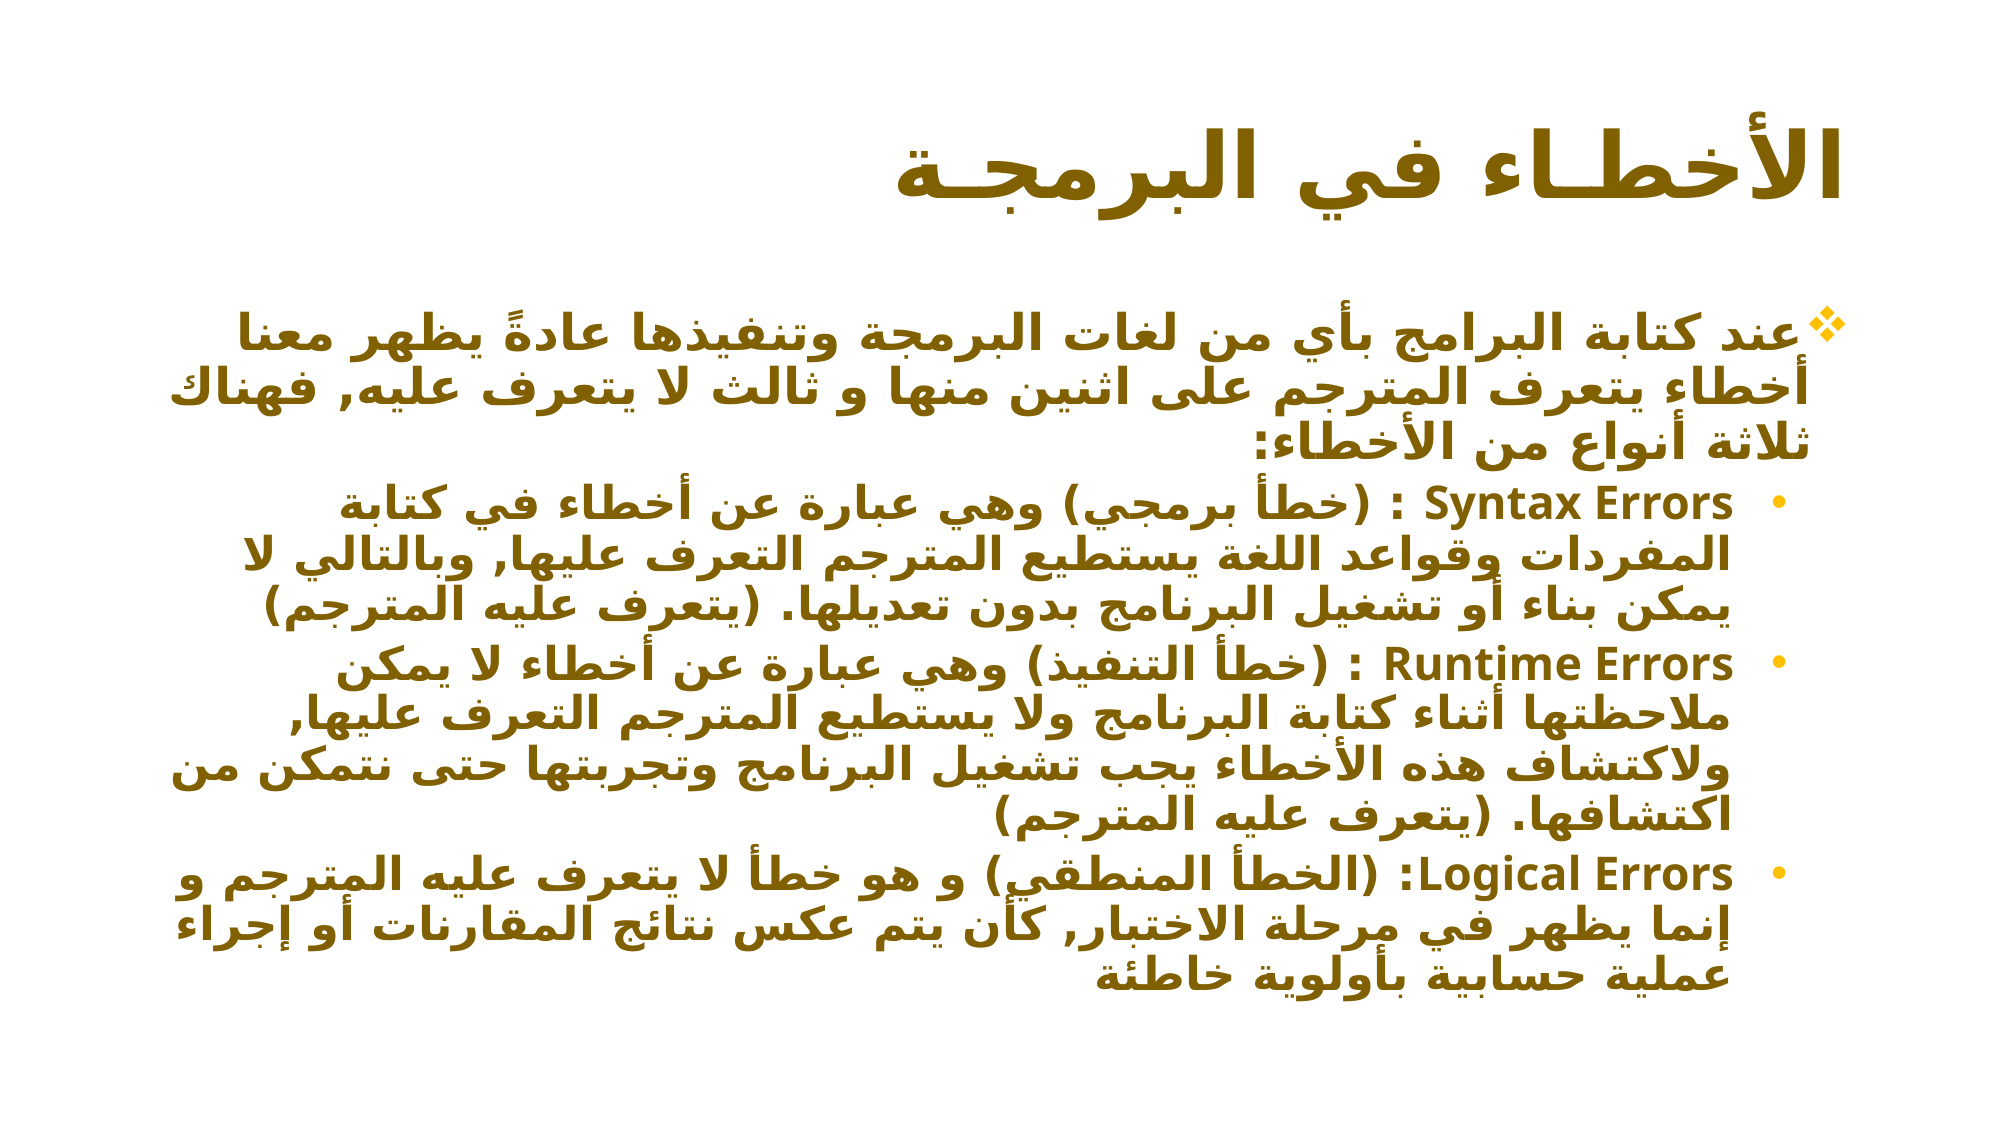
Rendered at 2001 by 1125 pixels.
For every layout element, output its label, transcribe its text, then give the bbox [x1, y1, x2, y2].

list عند كتابة البرامج بأي من لغات البرمجة وتنفيذها عادةً يظهر معنا أخطاء يتعرف المترجم على اثنين منها و ثالث لا يتعرف عليه, فهناك ثلاثة أنواع من الأخطاء: Syntax Errors : (خطأ برمجي) وهي عبارة عن أخطاء في كتابة المفردات وقواعد اللغة يستطيع المترجم التعرف عليها, وبالتالي لا يمكن بناء أو تشغيل البرنامج بدون تعديلها. (يتعرف عليه المترجم) Runtime Errors : (خطأ التنفيذ) وهي عبارة عن أخطاء لا يمكن ملاحظتها أثناء كتابة البرنامج ولا يستطيع المترجم التعرف عليها, ولاكتشاف هذه الأخطاء يجب تشغيل البرنامج وتجربتها حتى نتمكن من اكتشافها. (يتعرف عليه المترجم) Logical Errors: (الخطأ المنطقي) و هو خطأ لا يتعرف عليه المترجم و إنما يظهر في مرحلة الاختبار, كأن يتم عكس نتائج المقارنات أو إجراء عملية حسابية بأولوية خاطئة [137, 299, 1863, 1014]
title الأخطـاء في البرمجـة [137, 59, 1863, 278]
